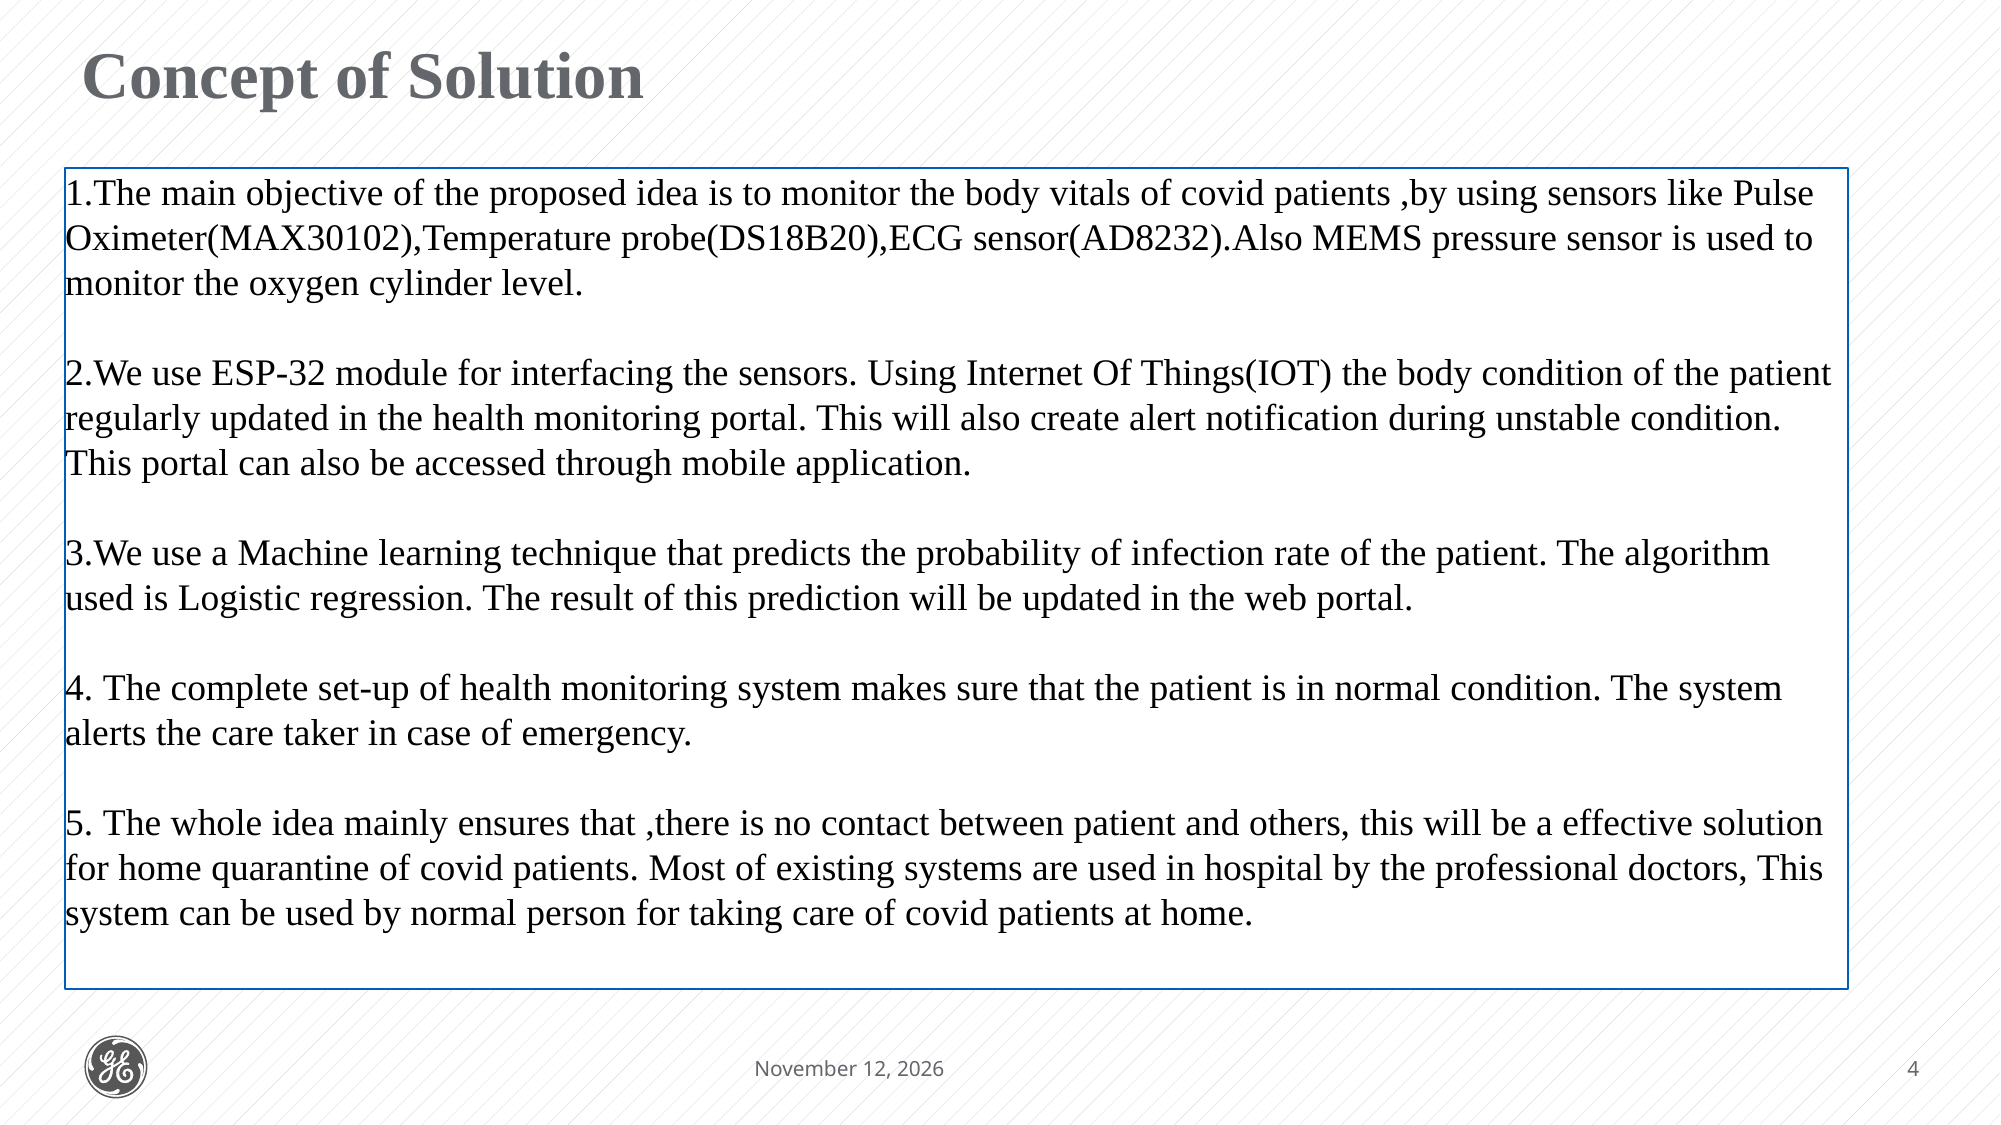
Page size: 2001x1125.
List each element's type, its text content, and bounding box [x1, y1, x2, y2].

text_box 22 January 2022 [754, 1055, 1029, 1086]
text_box Concept of Solution [81, 41, 1919, 136]
text_box The main objective of the proposed idea is to monitor the body vitals of covid patients ,by using sensors like Pulse Oximeter(MAX30102),Temperature probe(DS18B20),ECG sensor(AD8232).Also MEMS pressure sensor is used to monitor the oxygen cylinder level. We use ESP-32 module for interfacing the sensors. Using Internet Of Things(IOT) the body condition of the patient regularly updated in the health monitoring portal. This will also create alert notification during unstable condition. This portal can also be accessed through mobile application. We use a Machine learning technique that predicts the probability of infection rate of the patient. The algorithm used is Logistic regression. The result of this prediction will be updated in the web portal. The complete set-up of health monitoring system makes sure that the patient is in normal condition. The system alerts the care taker in case of emergency. The whole idea mainly ensures that ,there is no contact between patient and others, this will be a effective solution for home quarantine of covid patients. Most of existing systems are used in hospital by the professional doctors, This system can be used by normal person for taking care of covid patients at home. [65, 168, 1848, 990]
text_box 4 [1865, 1055, 1920, 1086]
